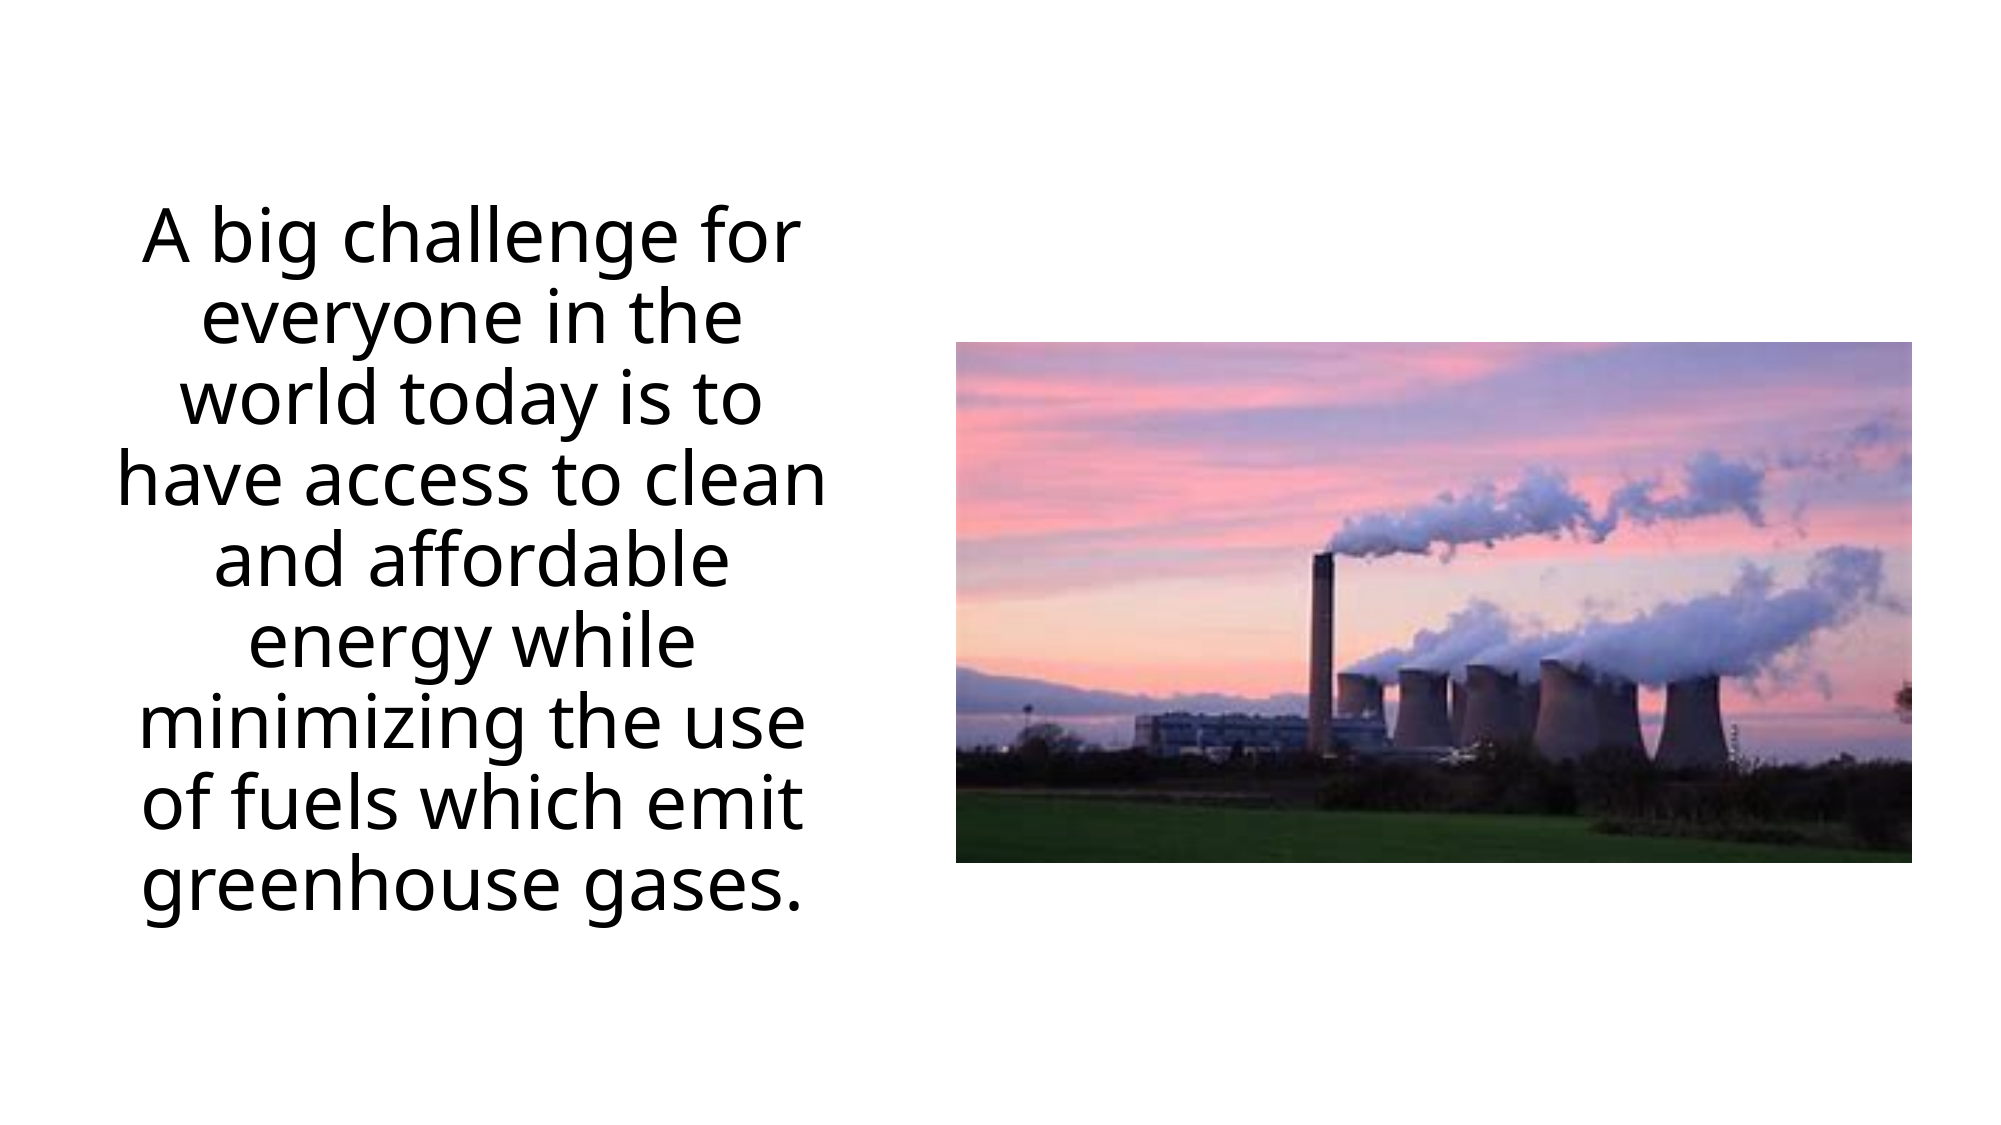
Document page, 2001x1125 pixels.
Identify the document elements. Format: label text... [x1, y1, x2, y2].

title A big challenge for everyone in the world today is to have access to clean and affordable energy while minimizing the use of fuels which emit greenhouse gases. [88, 117, 857, 1008]
picture [956, 342, 1912, 863]
